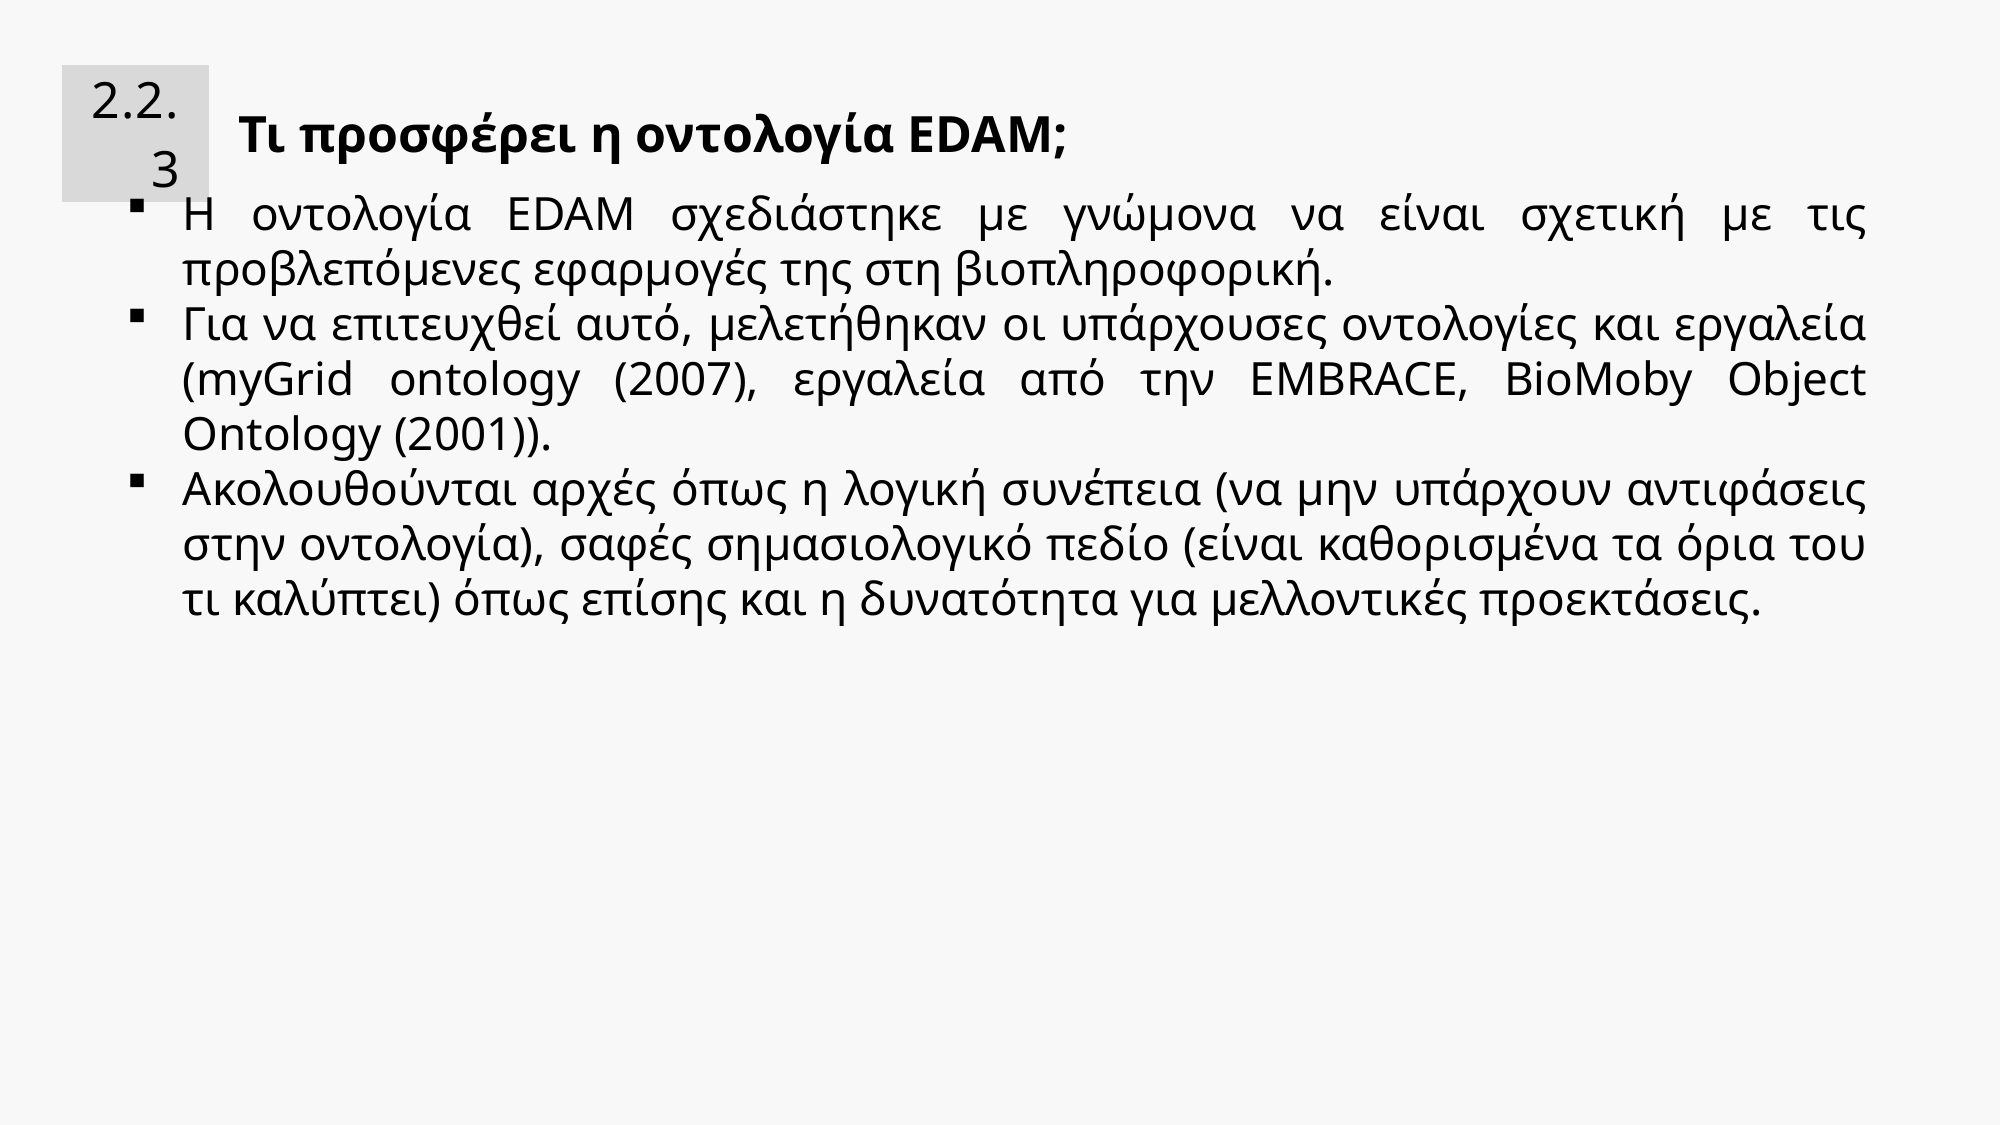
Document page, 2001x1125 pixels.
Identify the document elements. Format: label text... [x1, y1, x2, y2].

text_box Η οντολογία EDAM σχεδιάστηκε με γνώμονα να είναι σχετική με τις προβλεπόμενες εφαρμογές της στη βιοπληροφορική. Για να επιτευχθεί αυτό, μελετήθηκαν οι υπάρχουσες οντολογίες και εργαλεία (myGrid ontology (2007), εργαλεία από την EMBRACE, BioMoby Object Ontology (2001)). Ακολουθούνται αρχές όπως η λογική συνέπεια (να μην υπάρχουν αντιφάσεις στην οντολογία), σαφές σημασιολογικό πεδίο (είναι καθορισμένα τα όρια του τι καλύπτει) όπως επίσης και η δυνατότητα για μελλοντικές προεκτάσεις. [111, 177, 1883, 632]
table_header 2.2.3 [62, 65, 209, 202]
table_header Τι προσφέρει η οντολογία EDAM; [209, 65, 1686, 177]
